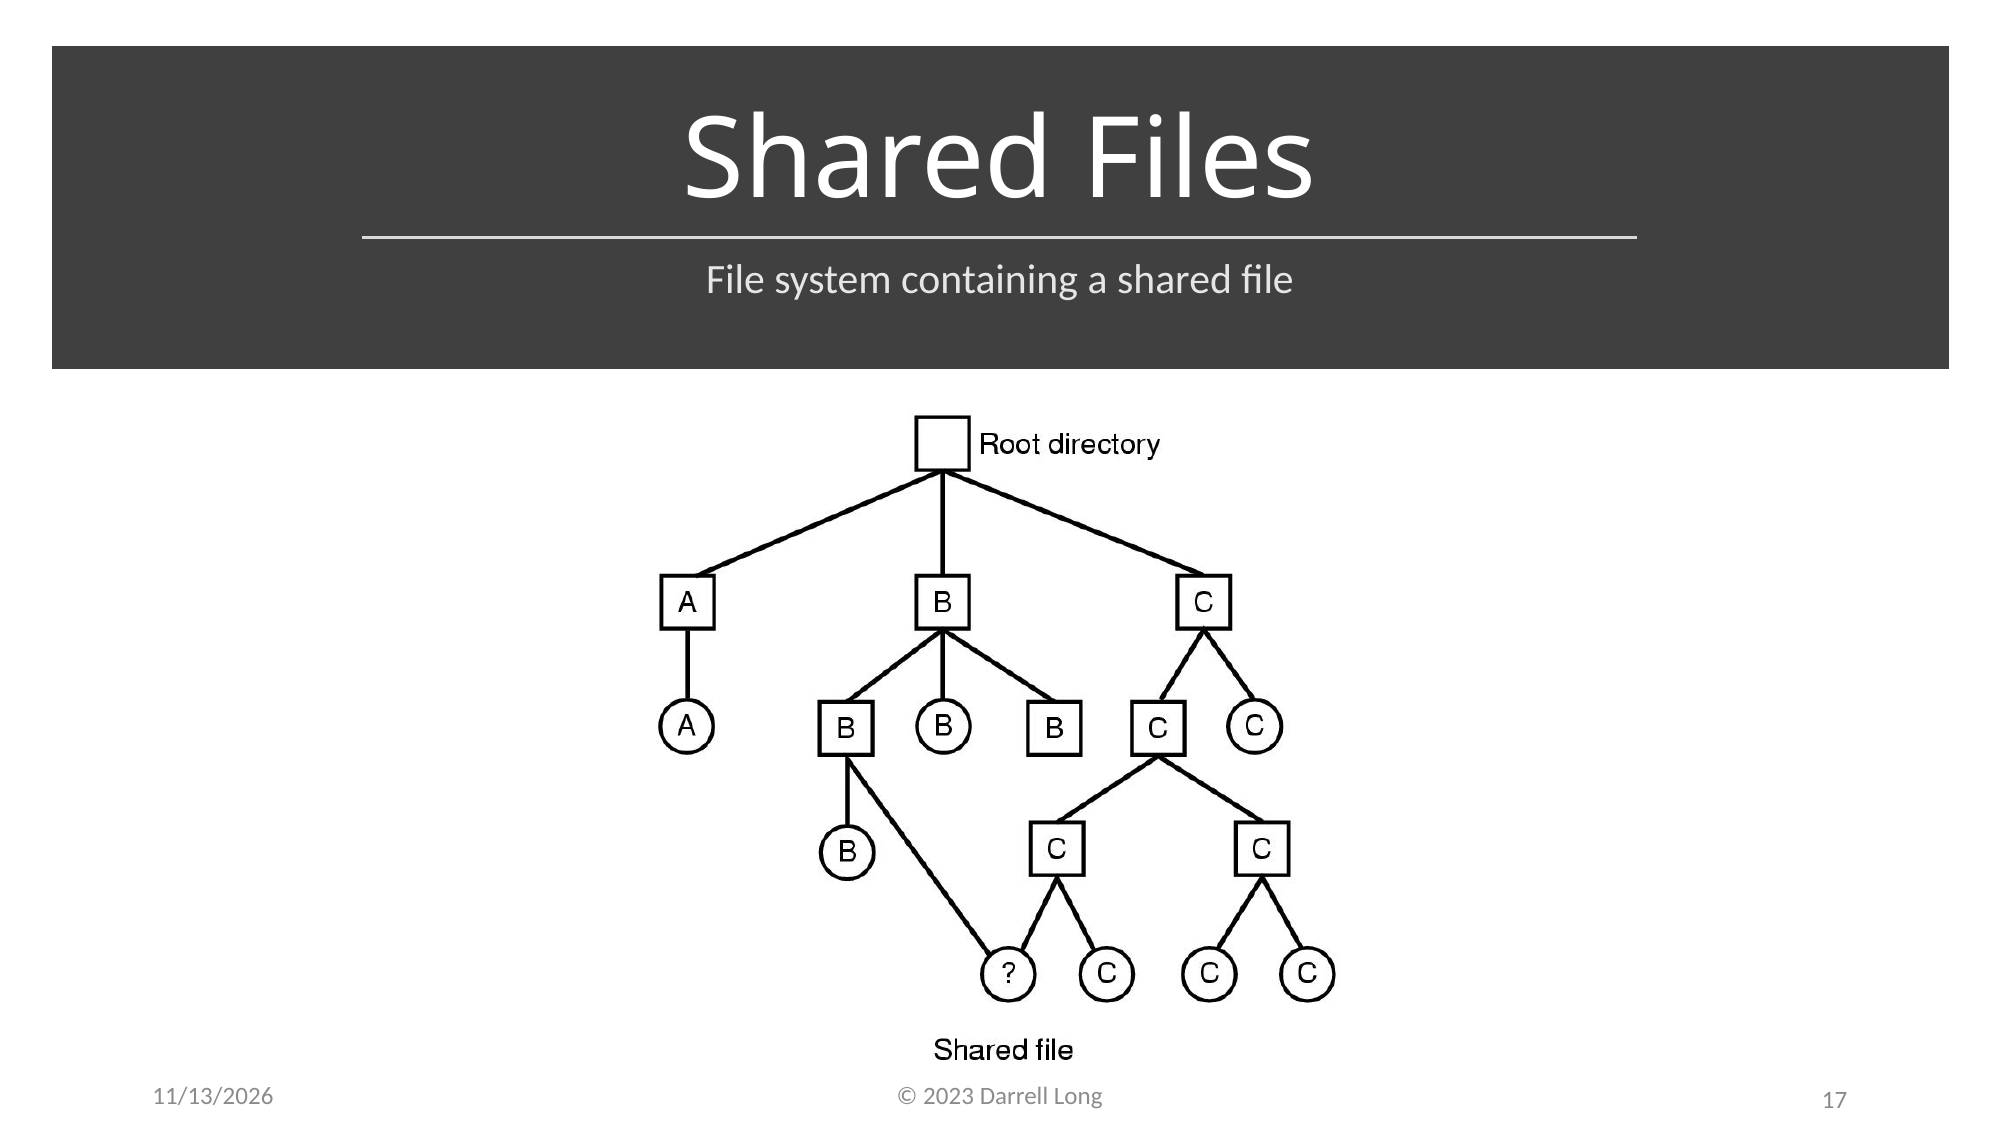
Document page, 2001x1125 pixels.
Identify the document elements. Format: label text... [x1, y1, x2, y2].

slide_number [137, 1065, 588, 1125]
text_box [61, 55, 1939, 360]
list File system containing a shared file [249, 250, 1750, 320]
footer © 2023 Darrell Long [662, 1068, 1338, 1125]
picture [649, 411, 1342, 1068]
title Shared Files [86, 76, 1914, 230]
slide_number 17 [1412, 1069, 1863, 1125]
